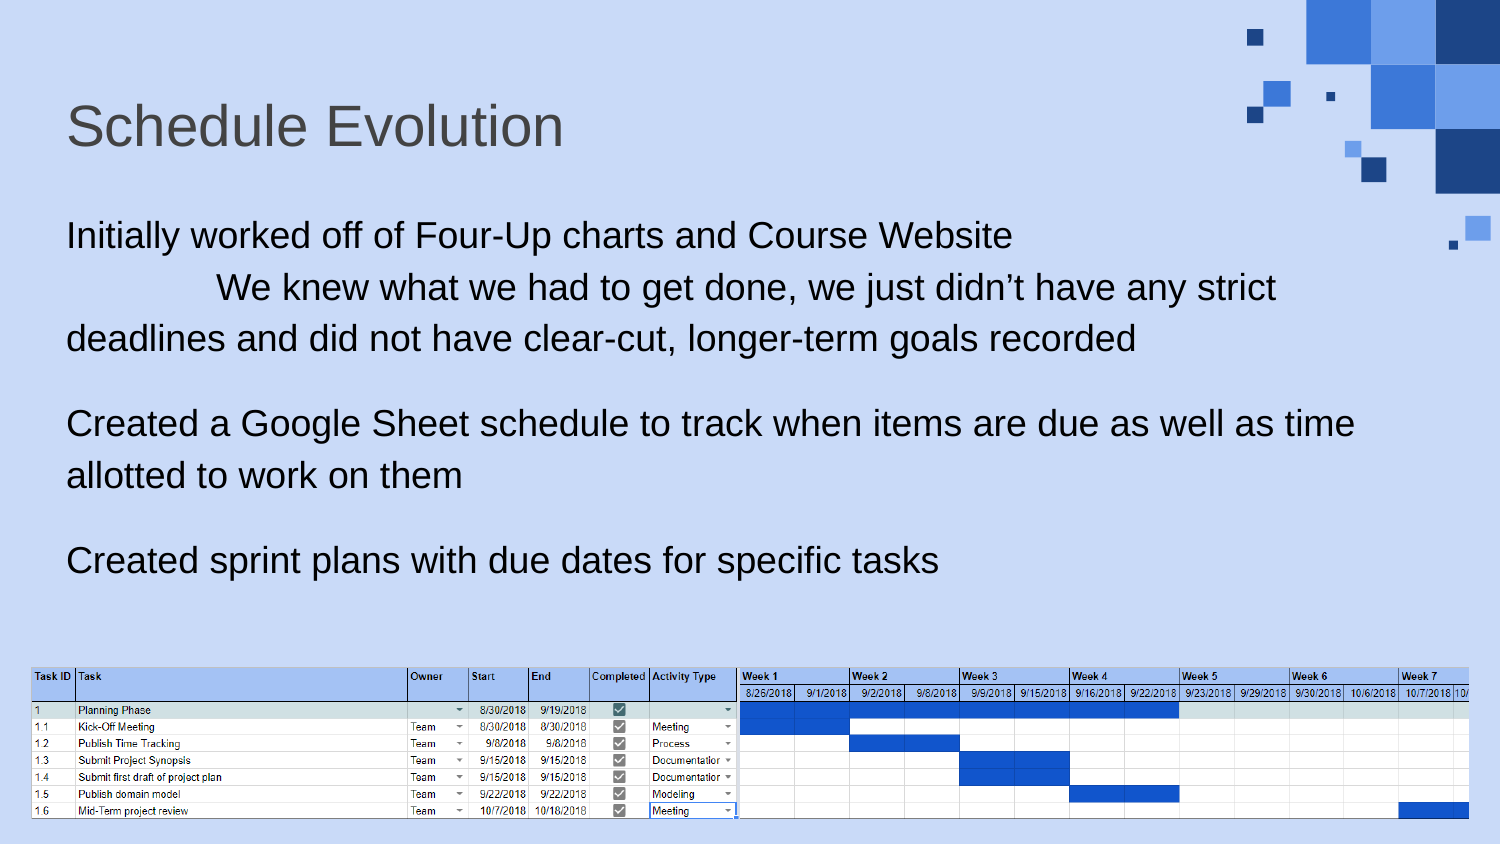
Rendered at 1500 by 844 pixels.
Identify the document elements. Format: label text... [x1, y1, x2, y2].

list Initially worked off of Four-Up charts and Course Website We knew what we had to get done, we just didn’t have any strict deadlines and did not have clear-cut, longer-term goals recorded Created a Google Sheet schedule to track when items are due as well as time allotted to work on them Created sprint plans with due dates for specific tasks [51, 189, 1449, 665]
title Schedule Evolution [51, 72, 1449, 167]
picture [30, 667, 1469, 819]
